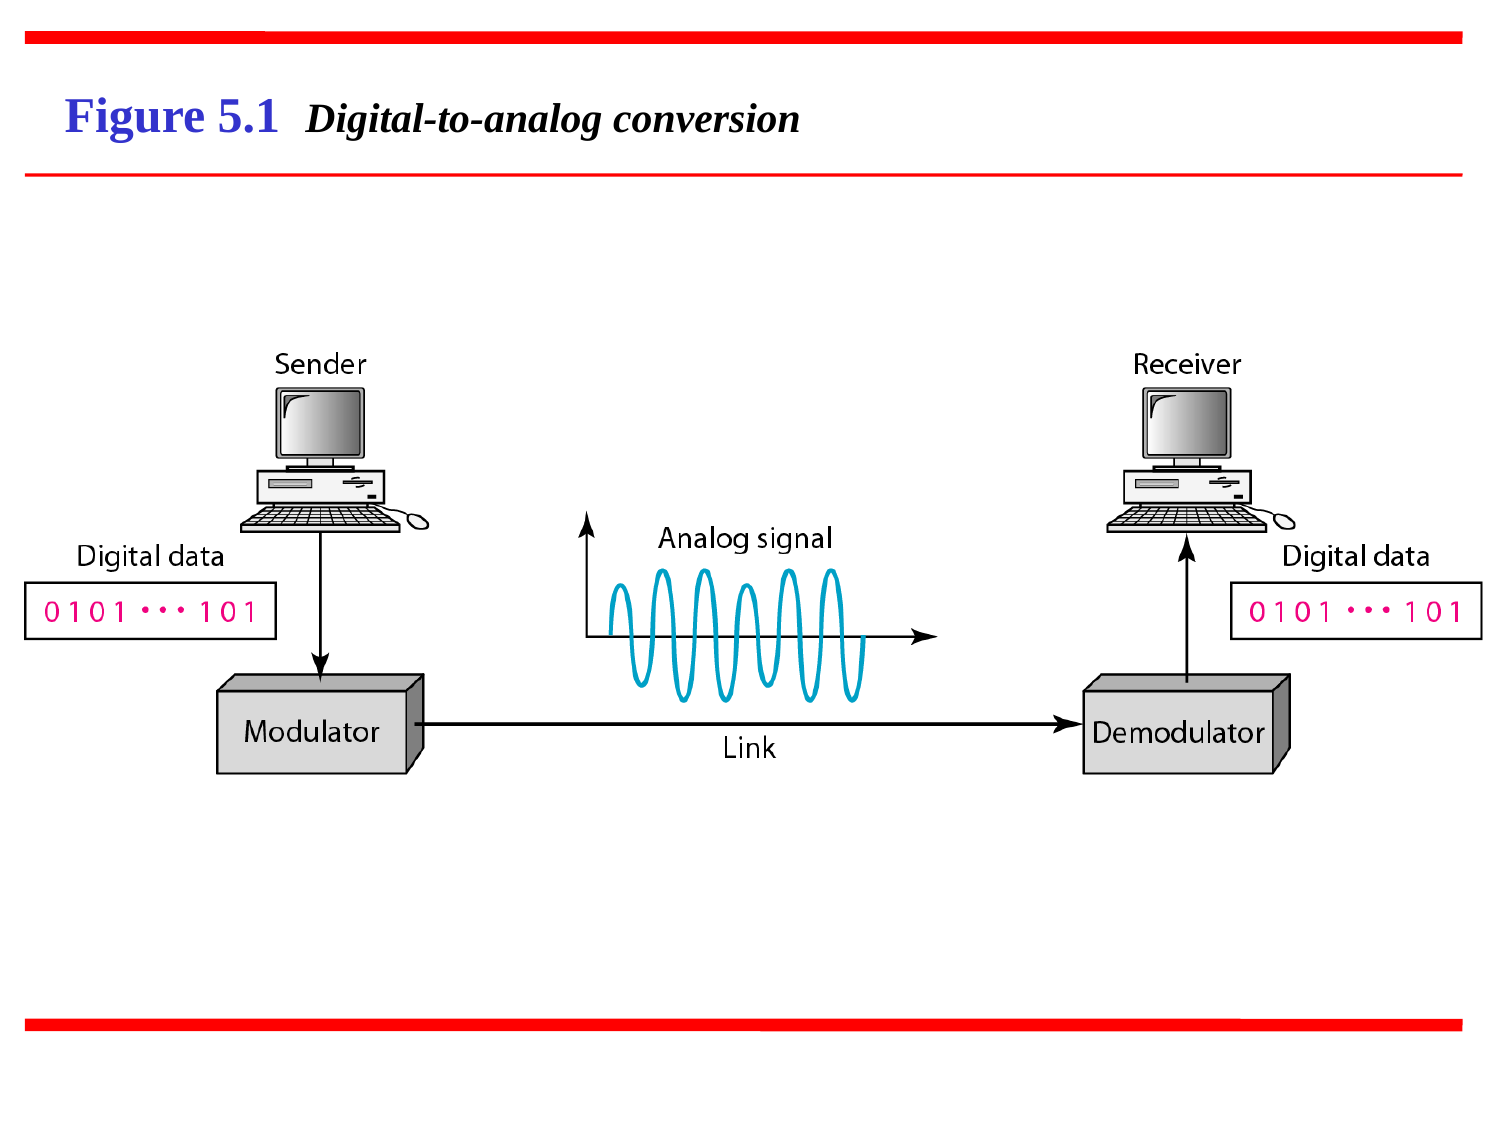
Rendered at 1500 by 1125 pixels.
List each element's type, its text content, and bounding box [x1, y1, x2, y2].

text_box Figure 5.1 Digital-to-analog conversion [49, 74, 817, 150]
picture [24, 348, 1483, 776]
